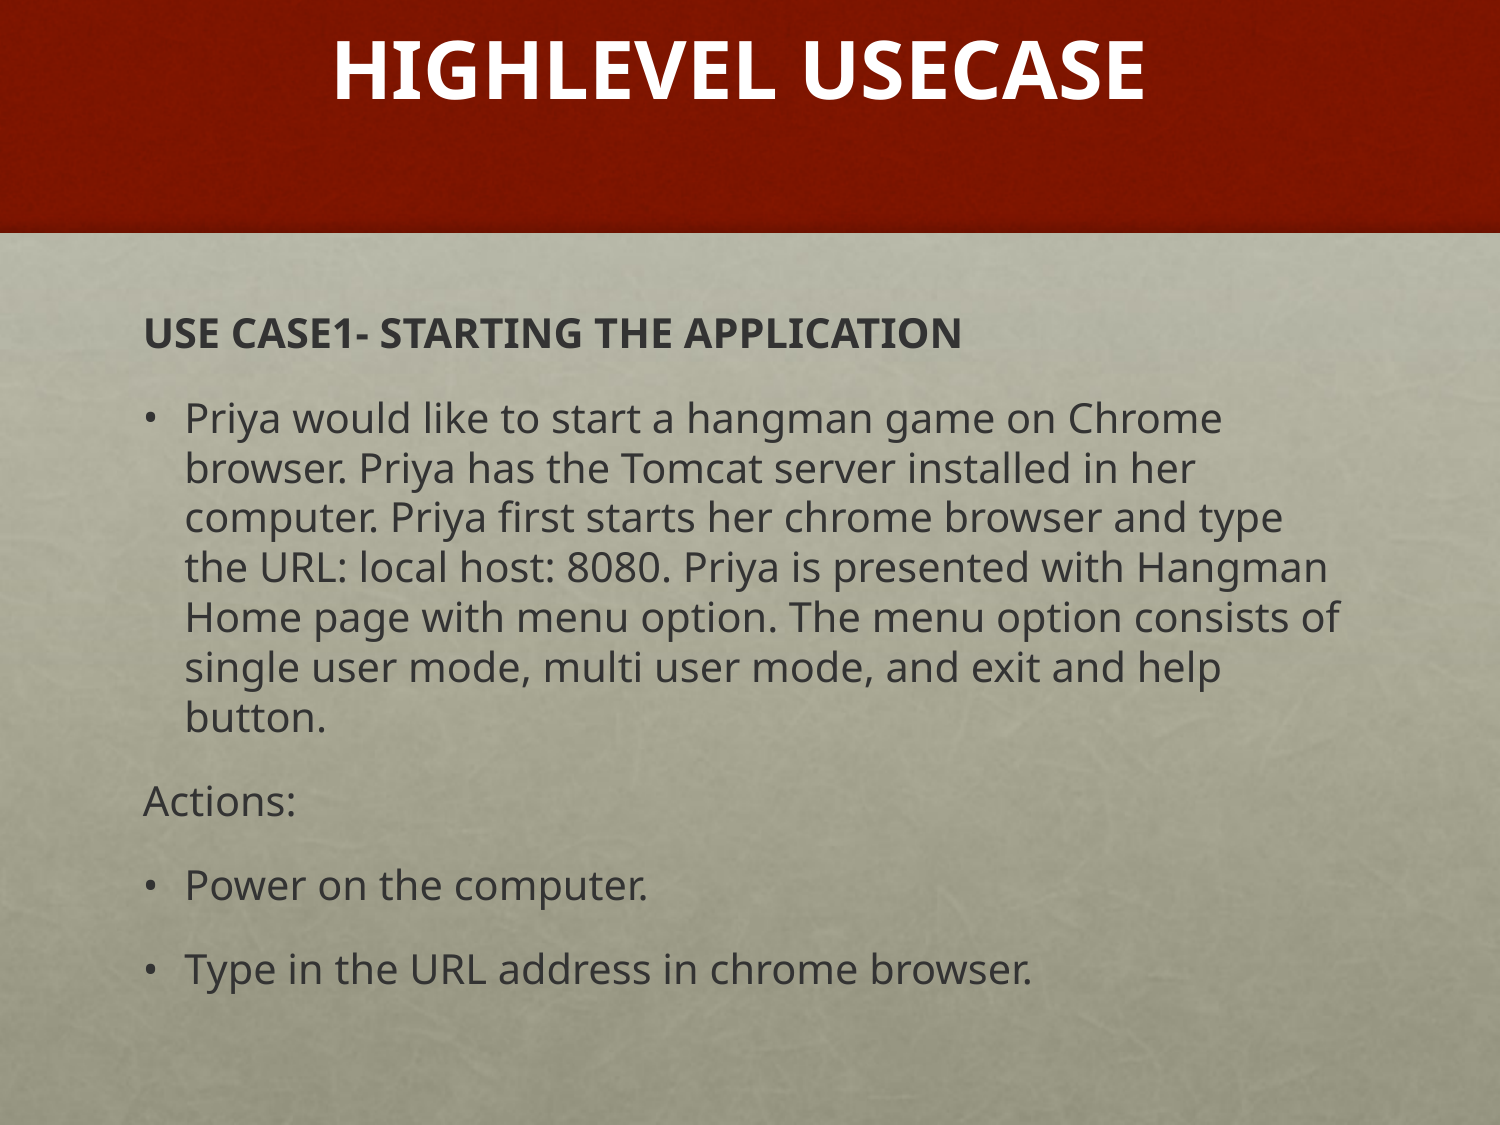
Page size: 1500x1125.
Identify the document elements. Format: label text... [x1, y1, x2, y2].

list USE CASE1- STARTING THE APPLICATION Priya would like to start a hangman game on Chrome browser. Priya has the Tomcat server installed in her computer. Priya first starts her chrome browser and type the URL: local host: 8080. Priya is presented with Hangman Home page with menu option. The menu option consists of single user mode, multi user mode, and exit and help button. Actions: Power on the computer. Type in the URL address in chrome browser. [127, 299, 1372, 1005]
picture [0, 214, 1500, 1125]
title HIGHLEVEL USECASE [127, 10, 1372, 221]
